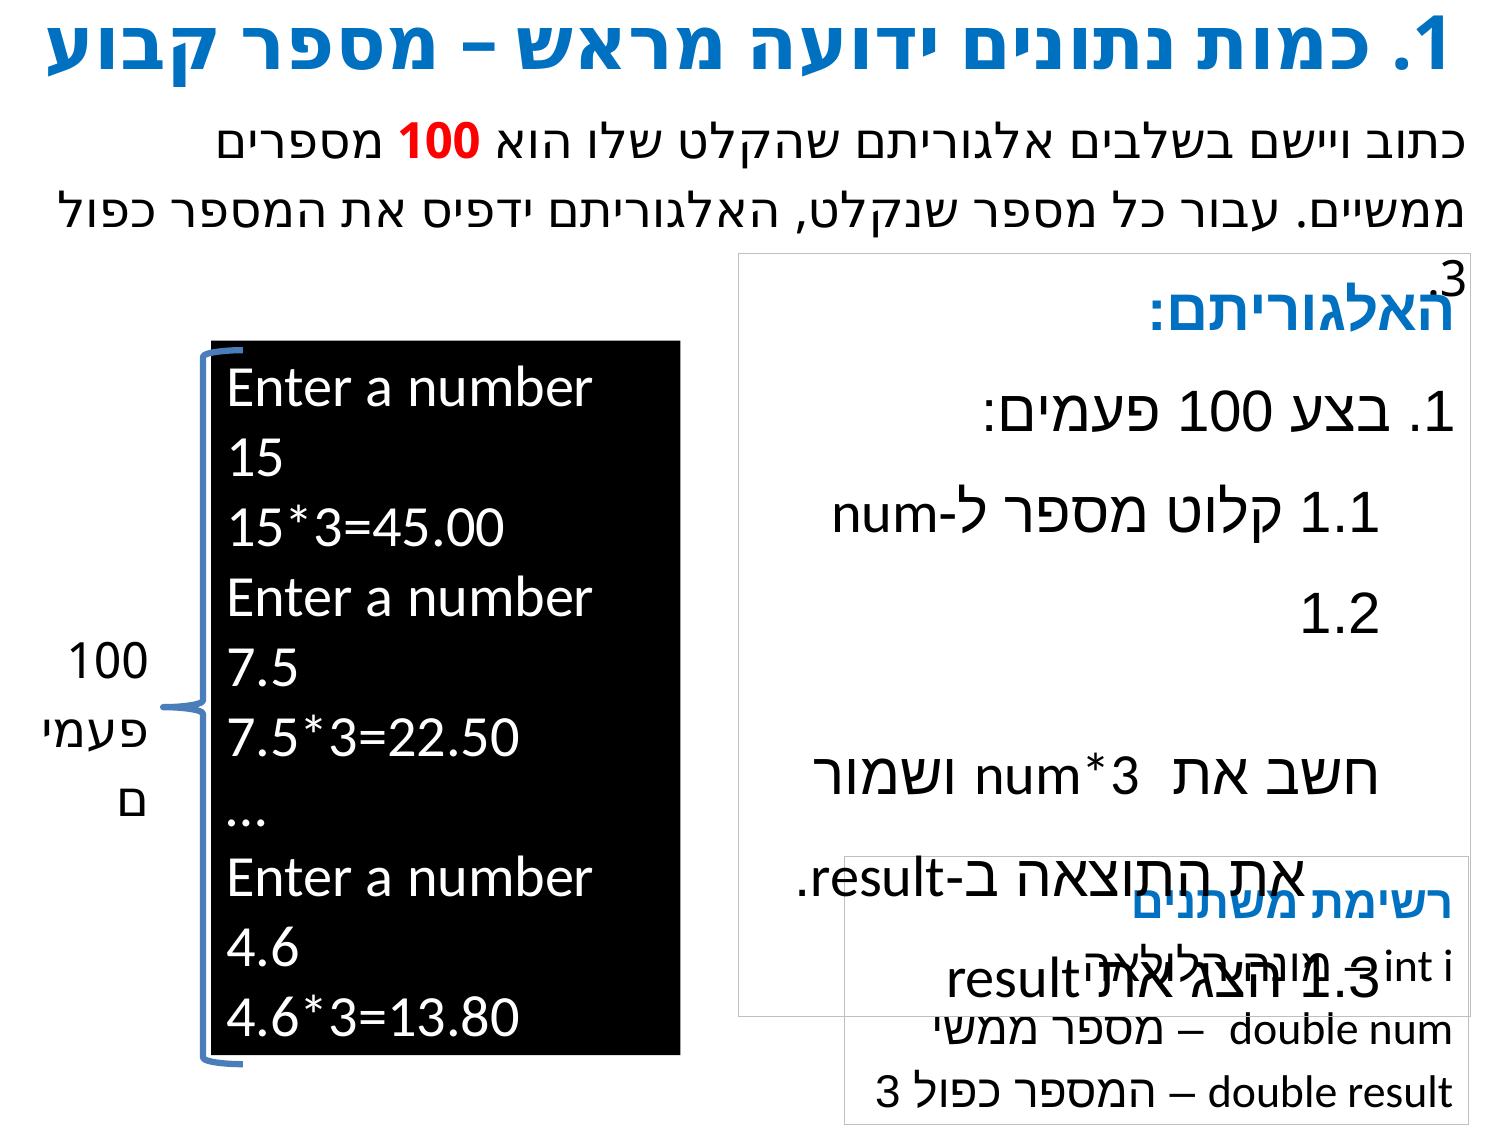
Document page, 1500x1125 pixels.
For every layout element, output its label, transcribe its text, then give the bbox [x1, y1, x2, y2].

text_box כתוב ויישם בשלבים אלגוריתם שהקלט שלו הוא 100 מספרים ממשיים. עבור כל מספר שנקלט, האלגוריתם ידפיס את המספר כפול 3. [17, 92, 1483, 314]
text_box [164, 349, 243, 1065]
text_box רשימת משתנים int i – מונה הלולאה double num – מספר ממשי double result – המספר כפול 3 [844, 1017, 1469, 1125]
title 1. כמות נתונים ידועה מראש – מספר קבוע [30, 0, 1469, 92]
text_box Enter a number 15 15*3=45.00 Enter a number 7.5 7.5*3=22.50 … Enter a number 4.6 4.6*3=13.80 [211, 340, 681, 1056]
text_box 100 פעמים [0, 612, 164, 834]
text_box האלגוריתם: 1. בצע 100 פעמים: 1.1 קלוט מספר ל-num 1.2 חשב את num*3 ושמור את התוצאה ב-result. 1.3 הצג את result [738, 253, 1471, 1017]
